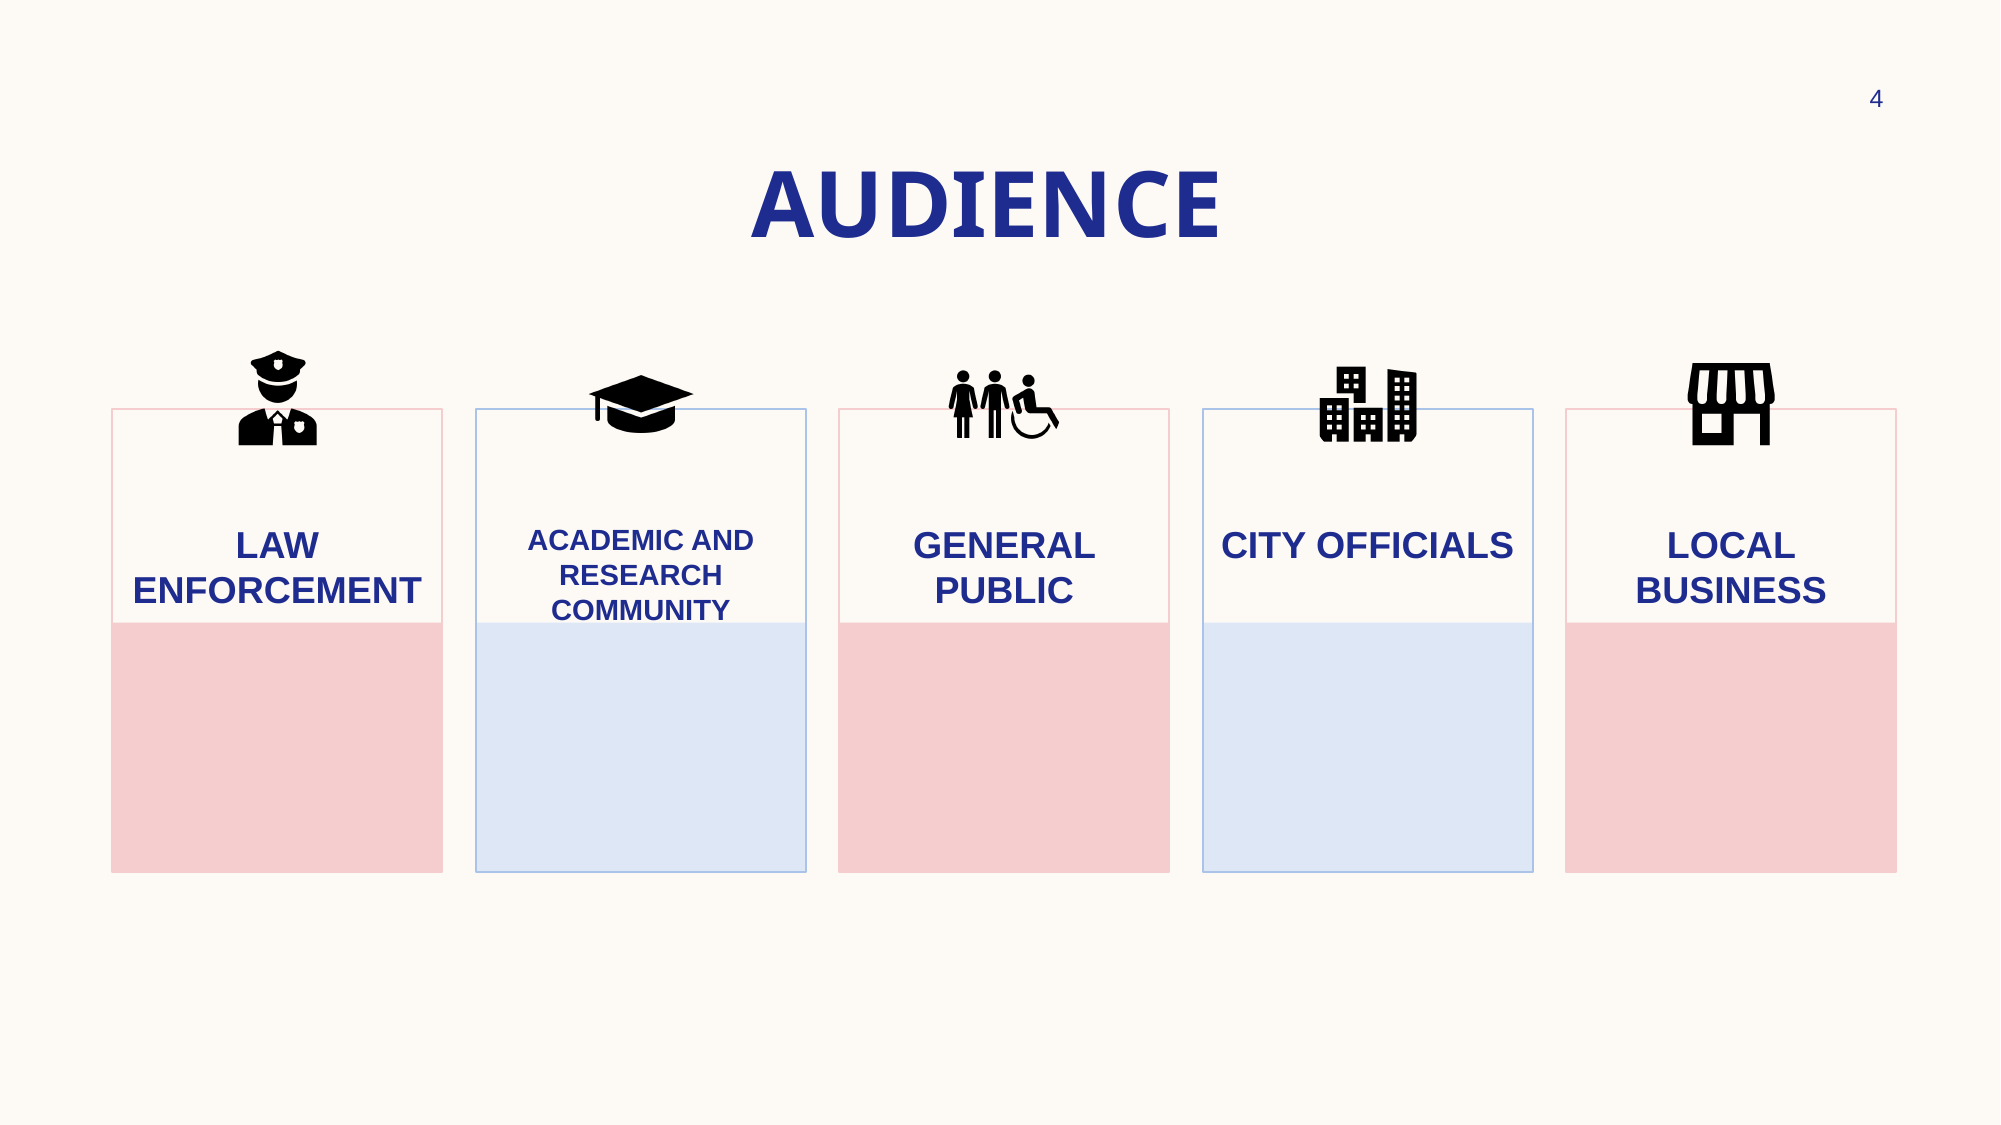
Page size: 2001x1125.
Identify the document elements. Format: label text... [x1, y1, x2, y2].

list City officials [1202, 408, 1534, 873]
picture [583, 346, 699, 462]
title Audience [124, 138, 1875, 264]
picture [946, 346, 1063, 462]
slide_number 4 [1795, 75, 1958, 120]
picture [1309, 346, 1426, 462]
list General public [838, 408, 1170, 873]
list Law enforcement [111, 408, 443, 873]
picture [1673, 346, 1789, 462]
list Local Business [1565, 408, 1897, 873]
list Academic and Research Community [475, 408, 807, 873]
picture [219, 346, 336, 462]
